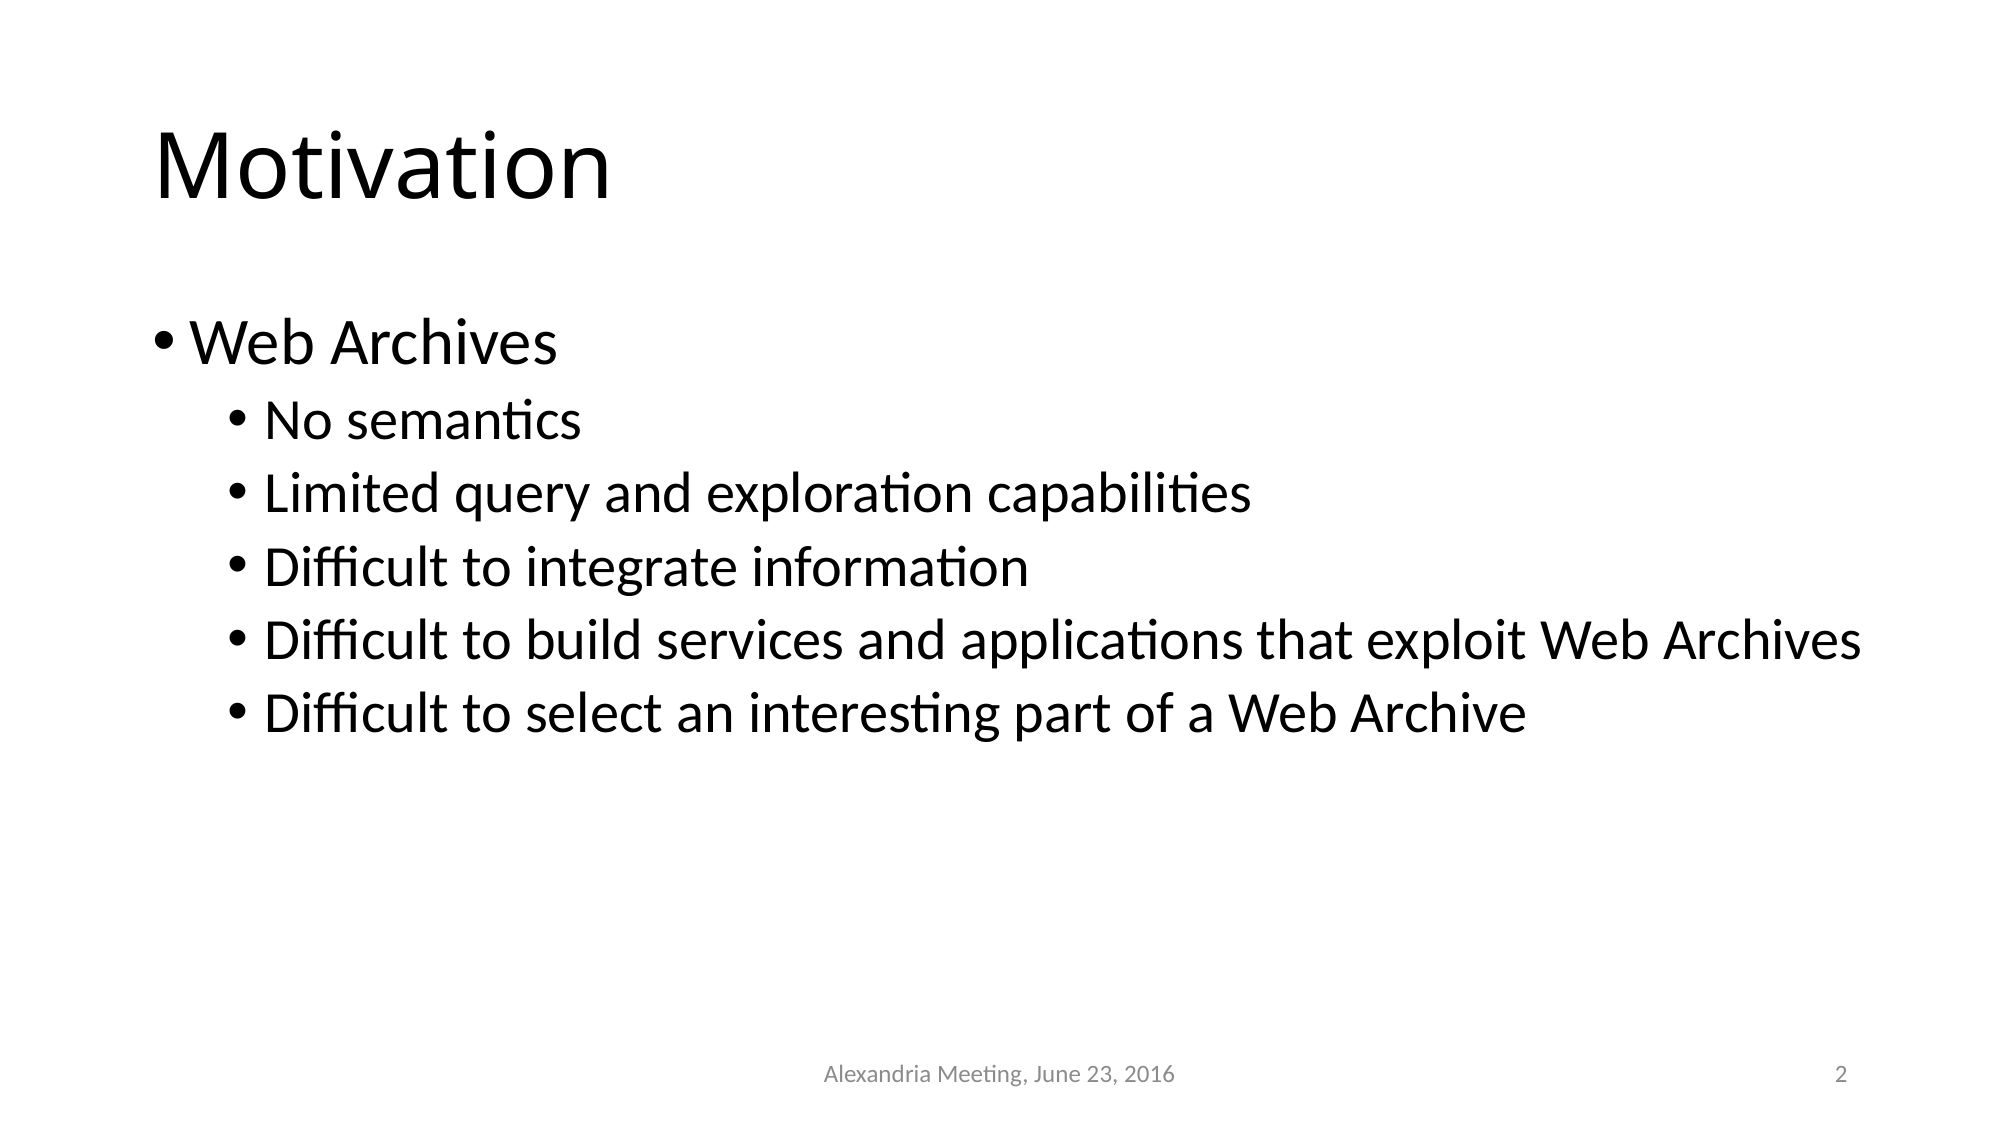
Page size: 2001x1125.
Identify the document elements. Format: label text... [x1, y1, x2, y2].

slide_number 2 [1412, 1042, 1863, 1103]
title Motivation [137, 59, 1863, 278]
list Web Archives No semantics Limited query and exploration capabilities Difficult to integrate information Difficult to build services and applications that exploit Web Archives Difficult to select an interesting part of a Web Archive [137, 299, 1925, 1014]
footer Alexandria Meeting, June 23, 2016 [662, 1042, 1338, 1103]
